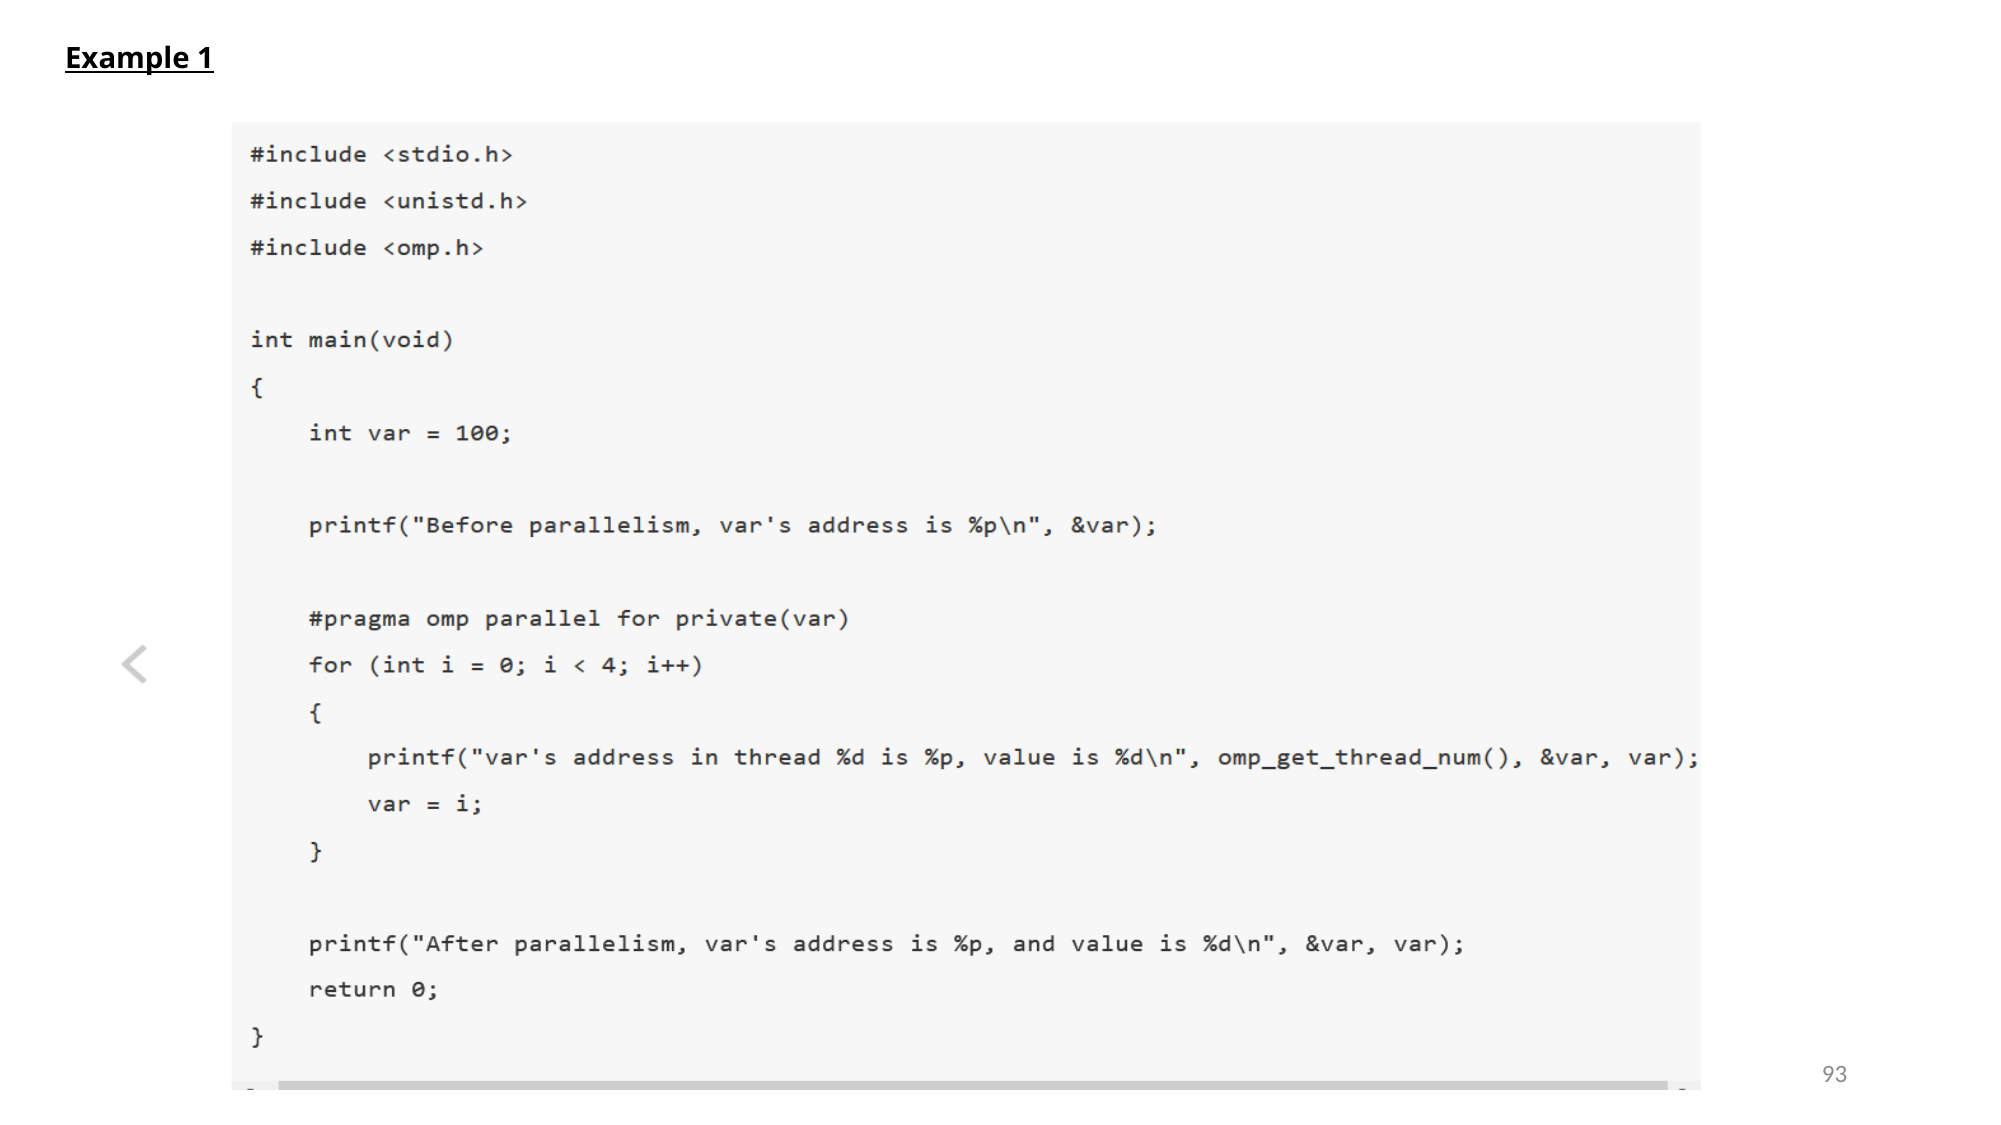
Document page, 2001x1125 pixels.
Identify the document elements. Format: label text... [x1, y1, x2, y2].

slide_number 93 [1412, 1042, 1863, 1103]
title Example 1 [50, 35, 1887, 83]
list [49, 122, 1776, 1090]
